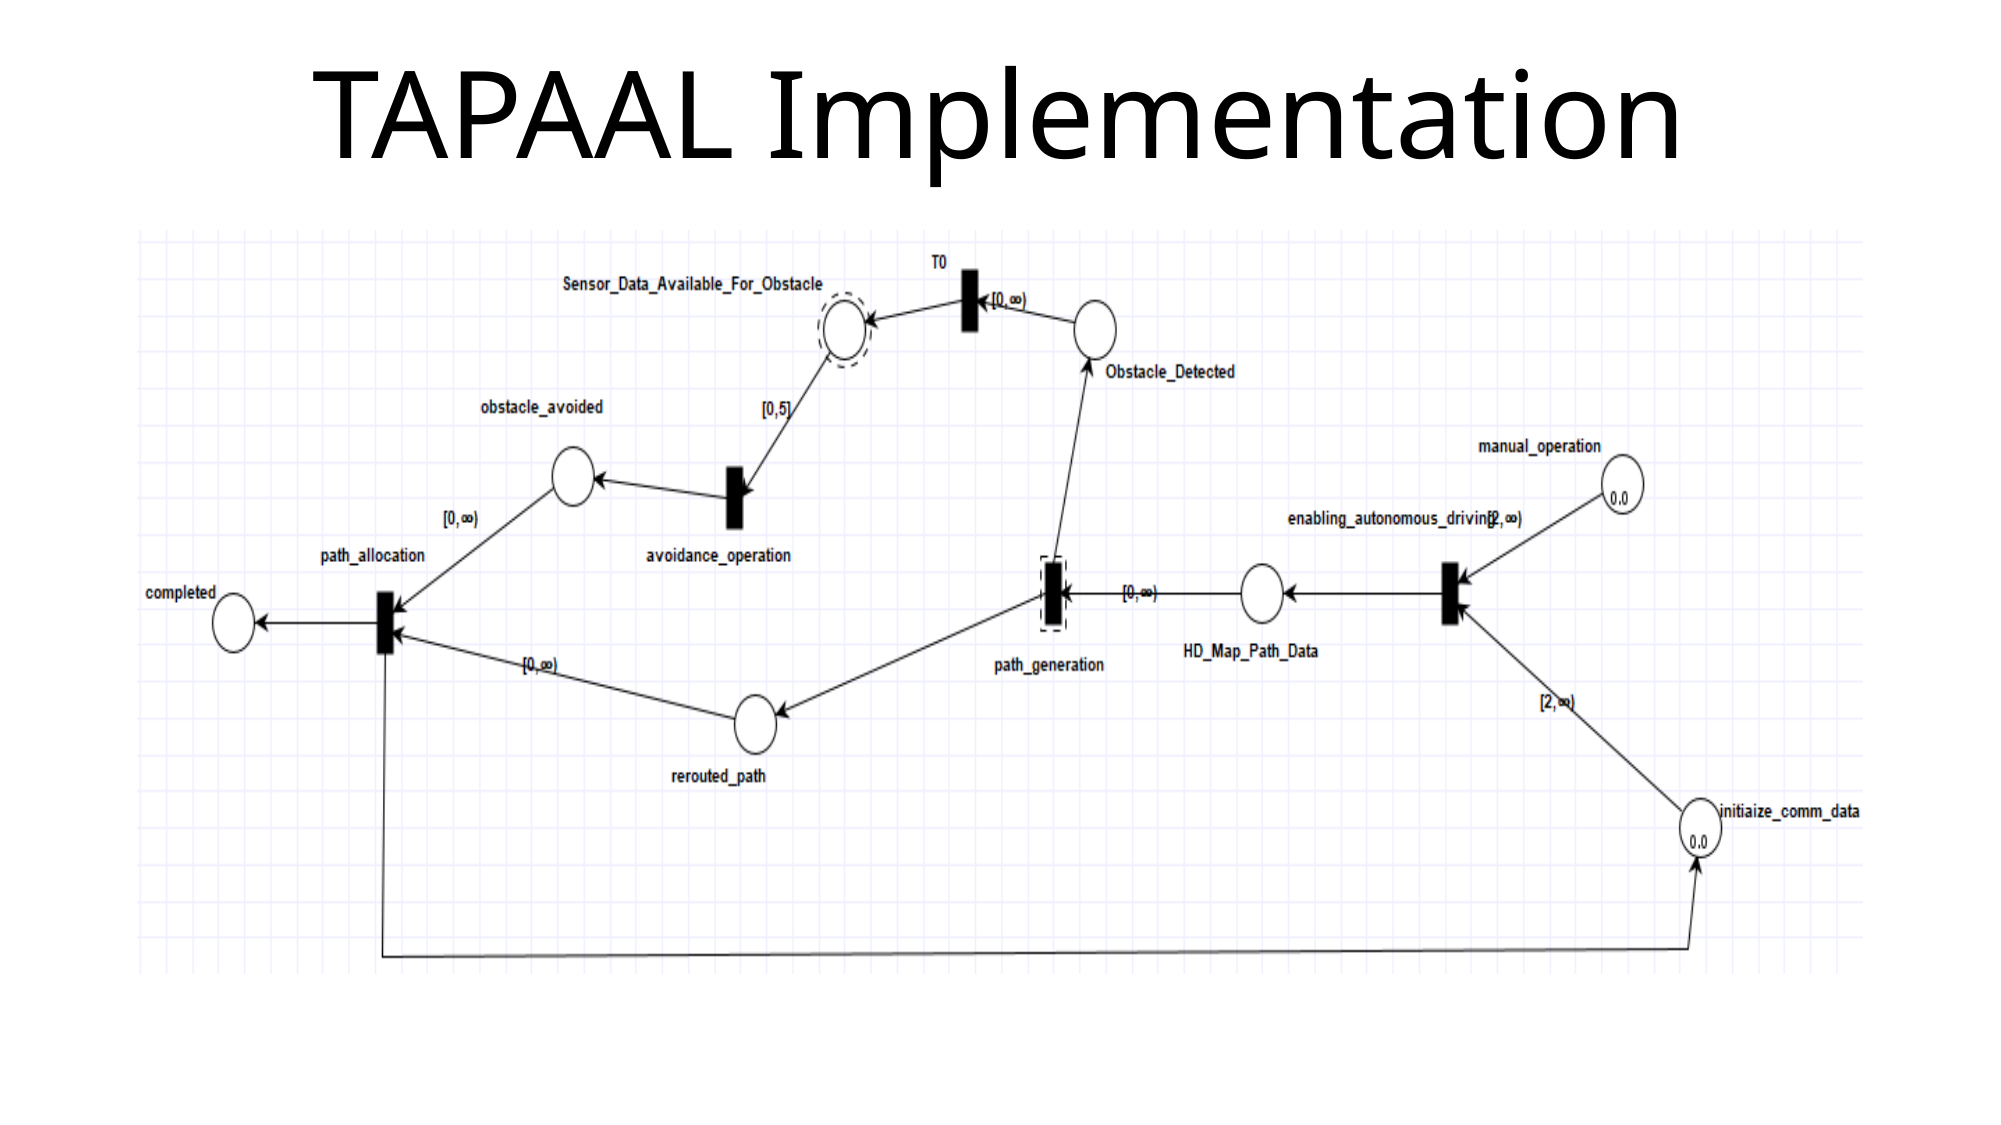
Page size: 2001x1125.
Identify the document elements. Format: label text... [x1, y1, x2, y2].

title TAPAAL Implementation [249, 46, 1750, 193]
picture [137, 230, 1863, 974]
